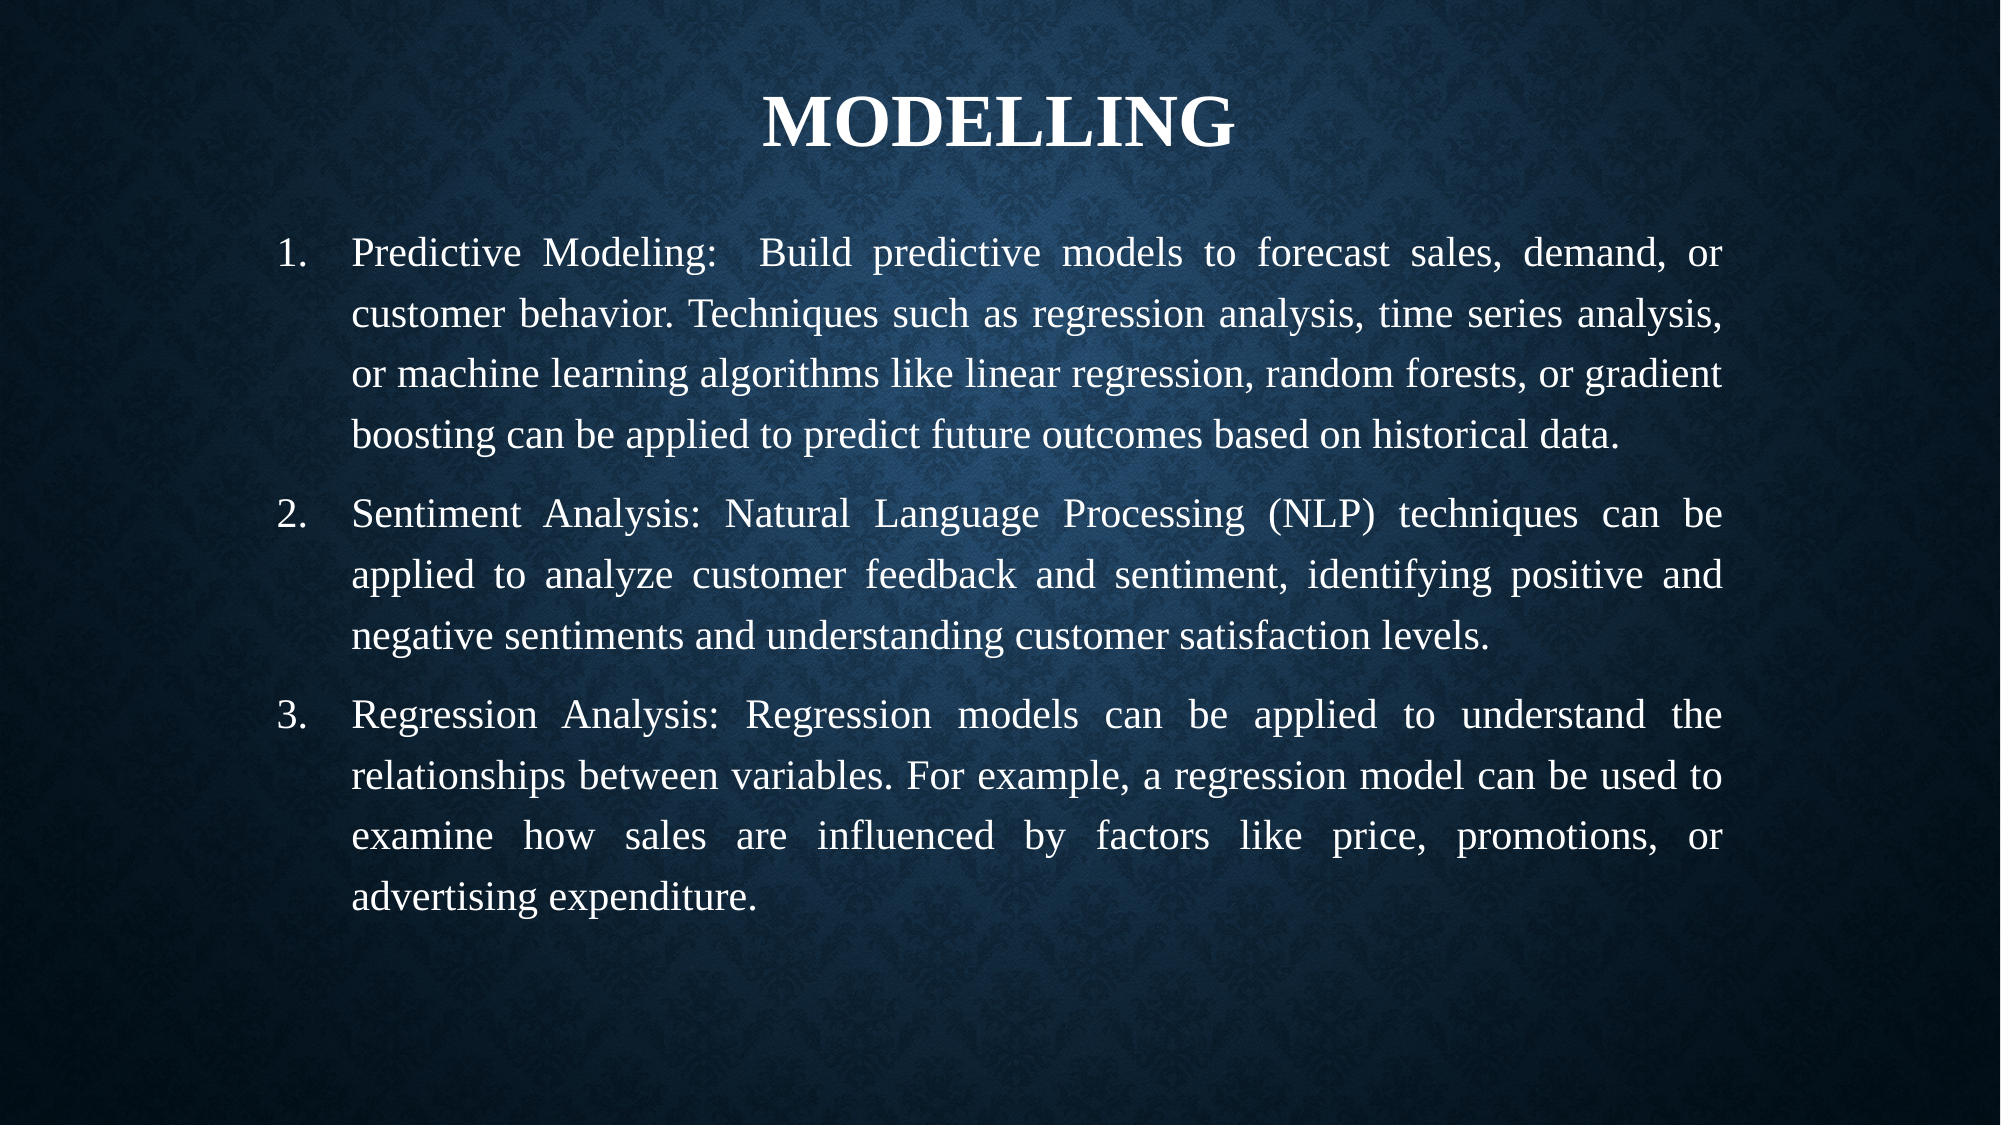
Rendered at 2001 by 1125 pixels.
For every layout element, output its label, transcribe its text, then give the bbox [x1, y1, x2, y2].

title Modelling [261, 49, 1739, 171]
subtitle Predictive Modeling: Build predictive models to forecast sales, demand, or customer behavior. Techniques such as regression analysis, time series analysis, or machine learning algorithms like linear regression, random forests, or gradient boosting can be applied to predict future outcomes based on historical data. Sentiment Analysis: Natural Language Processing (NLP) techniques can be applied to analyze customer feedback and sentiment, identifying positive and negative sentiments and understanding customer satisfaction levels. Regression Analysis: Regression models can be applied to understand the relationships between variables. For example, a regression model can be used to examine how sales are influenced by factors like price, promotions, or advertising expenditure. [261, 206, 1739, 985]
